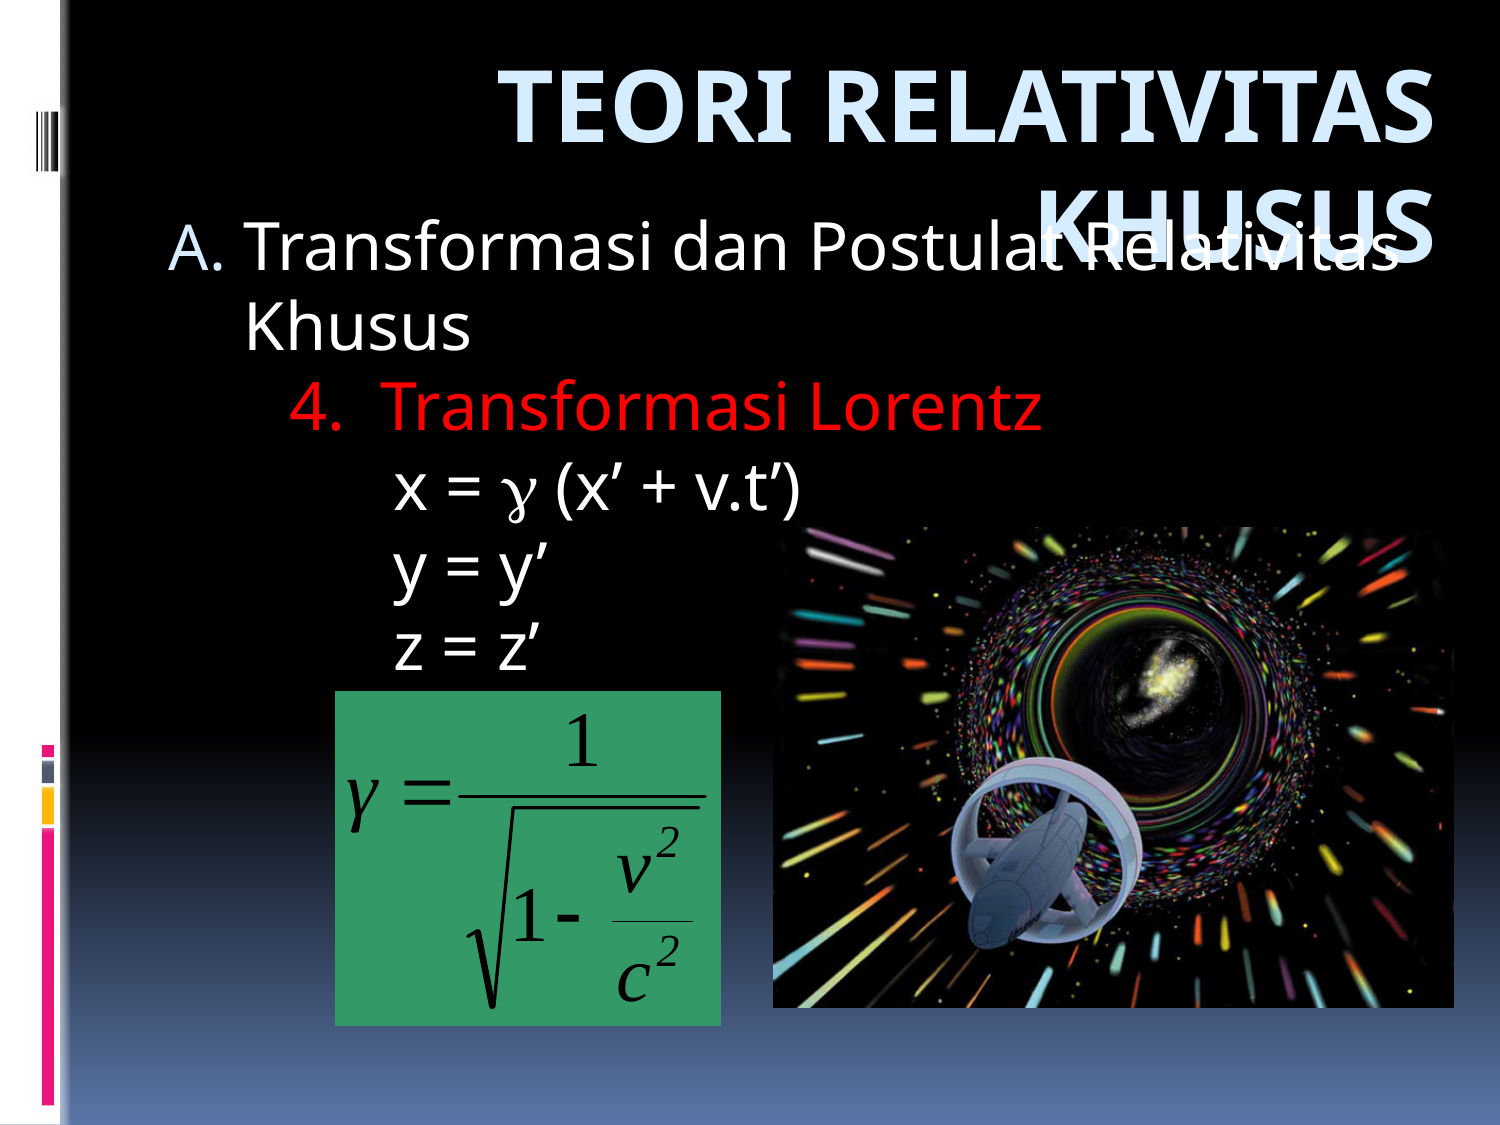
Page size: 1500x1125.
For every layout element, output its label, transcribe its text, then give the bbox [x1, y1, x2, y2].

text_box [334, 690, 722, 1027]
subtitle Transformasi dan Postulat Relativitas Khusus 4. Transformasi Lorentz x =  (x’ + v.t’) y = y’ z = z’ [152, 199, 1454, 692]
picture [772, 526, 1454, 1009]
title TEORI RELATIVITAS KHUSUS [128, 35, 1454, 211]
